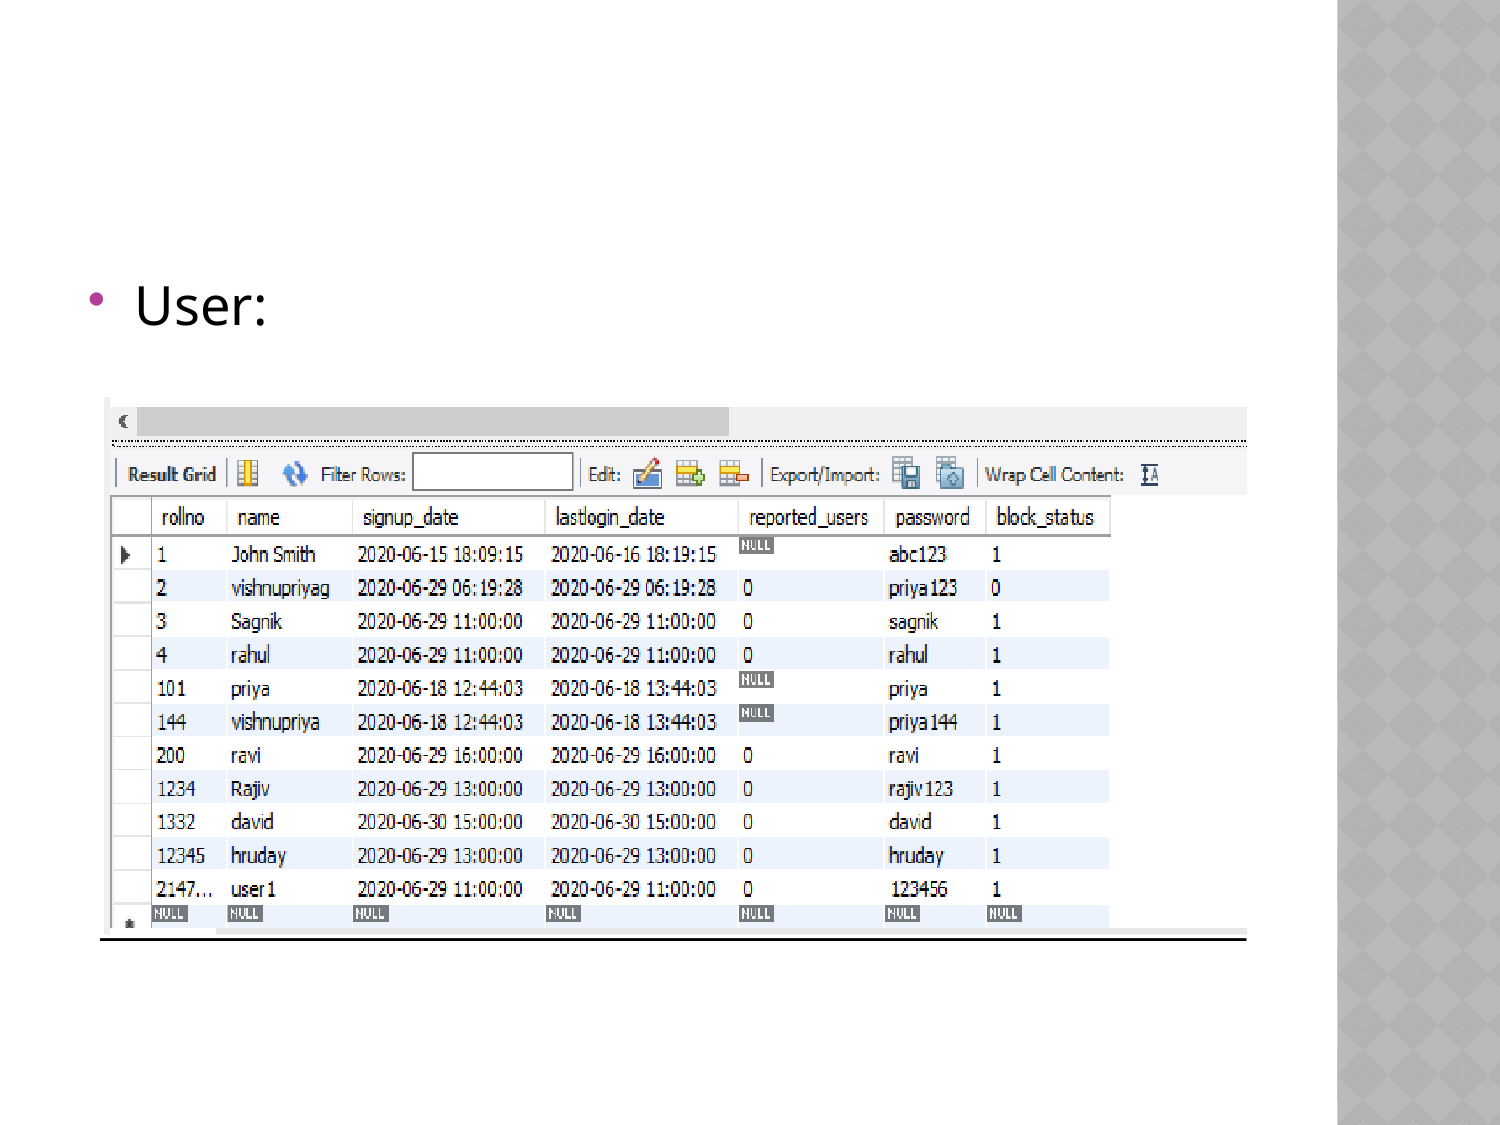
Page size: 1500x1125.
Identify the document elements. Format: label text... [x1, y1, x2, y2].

list User: [75, 264, 1263, 1059]
picture [99, 396, 1247, 941]
